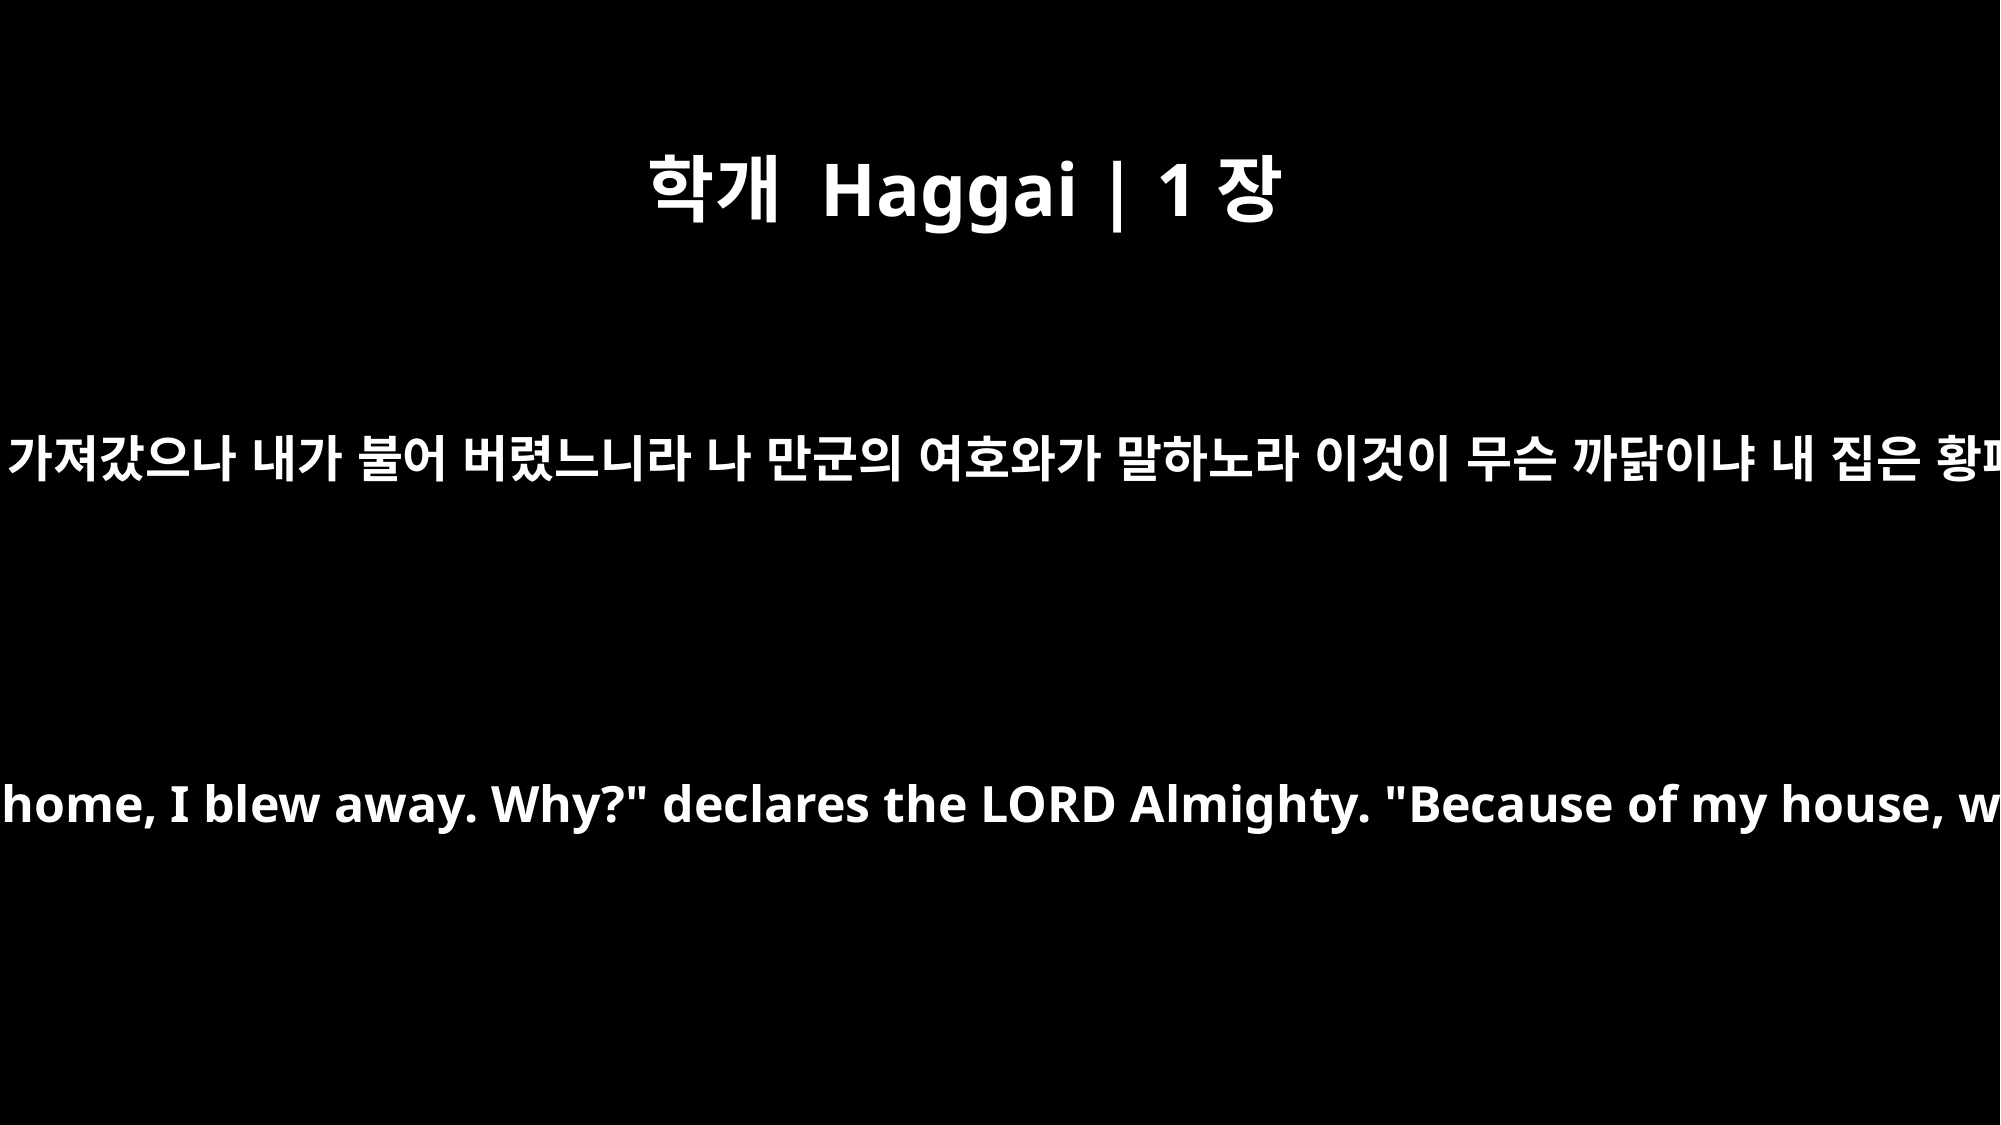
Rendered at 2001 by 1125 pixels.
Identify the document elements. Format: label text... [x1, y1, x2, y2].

text_box "You expected much, but see, it turned out to be little. What you brought home, I blew away. Why?" declares the LORD Almighty. "Because of my house, which remains a ruin, while each of you is busy with his own house. [0, 764, 2000, 840]
text_box 9 너희가 많은 것을 바랐으나 도리어 적었고 너희가 그것을 집으로 가져갔으나 내가 불어 버렸느니라 나 만군의 여호와가 말하노라 이것이 무슨 까닭이냐 내 집은 황폐하였으되 너희는 각각 자기의 집을 짓기 위하여 빨랐음이라 [0, 359, 2000, 495]
text_box 학개 Haggai | 1장 [633, 136, 1299, 239]
